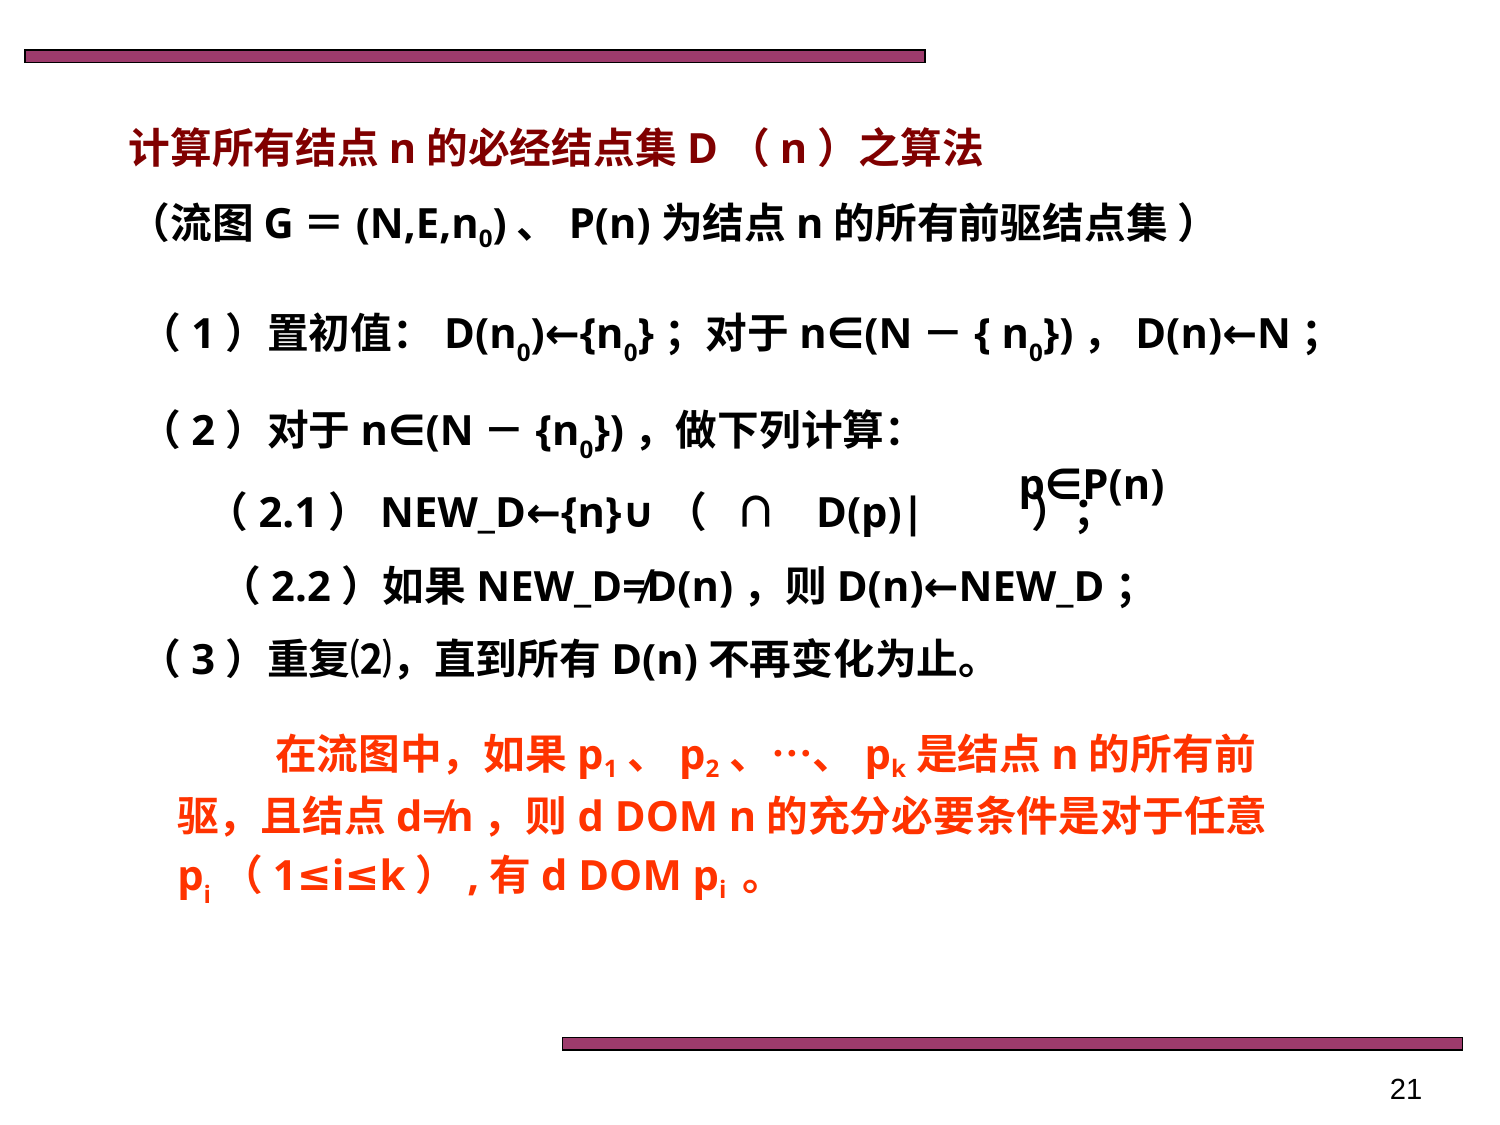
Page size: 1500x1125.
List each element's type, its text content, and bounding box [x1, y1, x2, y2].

text_box （1）置初值：D(n0)←{n0}；对于n∈(N－{ n0})，D(n)←N； （2）对于n∈(N－{n0})，做下列计算： （2.1）NEW_D←{n}∪（ ∩ D(p)| ）； （2.2）如果NEW_D≠D(n)，则D(n)←NEW_D； （3）重复⑵，直到所有D(n)不再变化为止。 [125, 282, 1413, 691]
slide_number 21 [1087, 1062, 1438, 1103]
text_box p∈P(n) [983, 450, 1200, 515]
text_box 在流图中，如果p1、p2、…、pk是结点n的所有前驱，且结点d≠n，则d DOM n的充分必要条件是对于任意pi（1≤i≤k）,有d DOM pi 。 [162, 712, 1350, 916]
text_box 计算所有结点n的必经结点集D（n）之算法 （流图G＝(N,E,n0)、P(n)为结点n的所有前驱结点集 ） [113, 99, 1439, 260]
